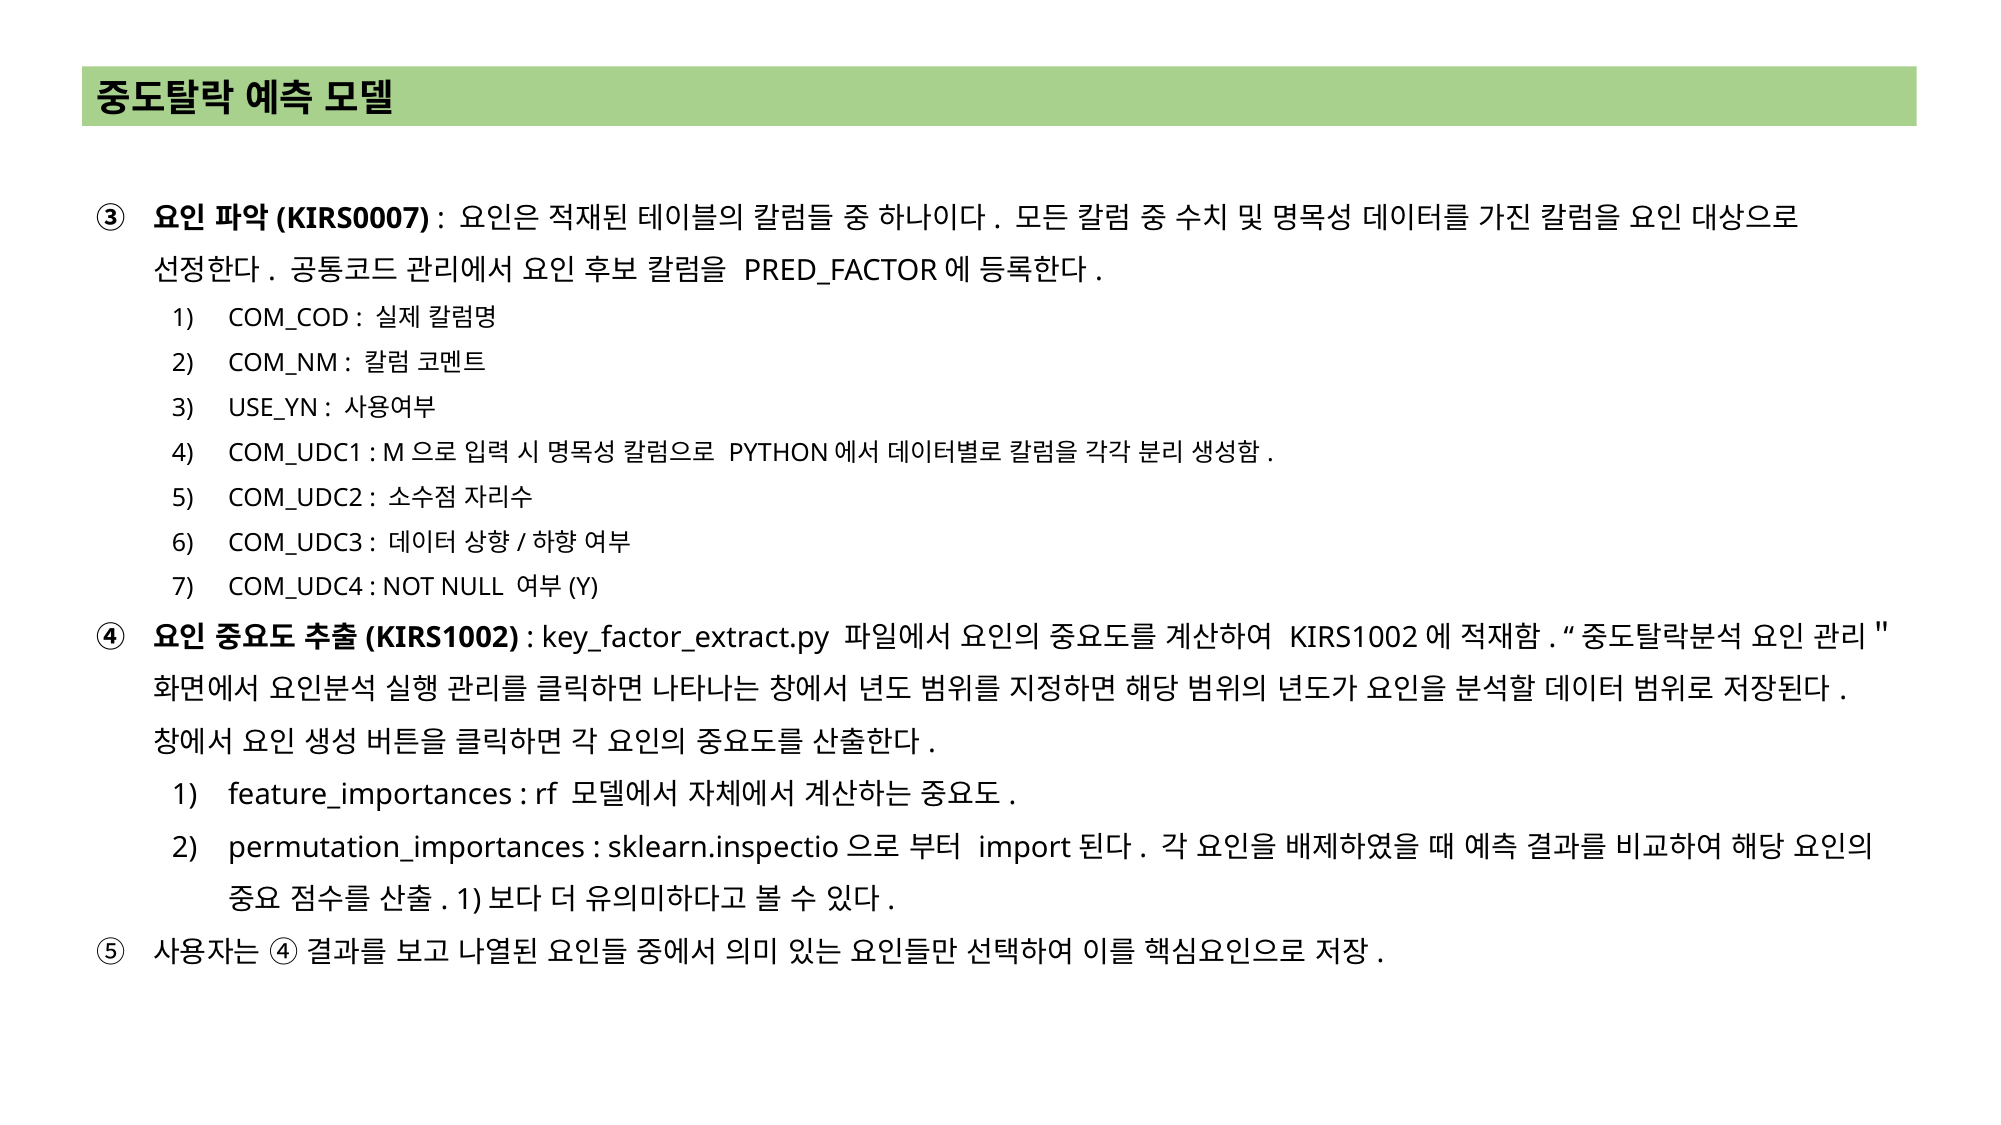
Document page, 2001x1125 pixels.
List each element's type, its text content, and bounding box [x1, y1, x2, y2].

text_box 요인 파악(KIRS0007) : 요인은 적재된 테이블의 칼럼들 중 하나이다. 모든 칼럼 중 수치 및 명목성 데이터를 가진 칼럼을 요인 대상으로 선정한다. 공통코드 관리에서 요인 후보 칼럼을 PRED_FACTOR에 등록한다. COM_COD : 실제 칼럼명 COM_NM : 칼럼 코멘트 USE_YN : 사용여부 COM_UDC1 : M으로 입력 시 명목성 칼럼으로 PYTHON에서 데이터별로 칼럼을 각각 분리 생성함. COM_UDC2 : 소수점 자리수 COM_UDC3 : 데이터 상향/하향 여부 COM_UDC4 : NOT NULL 여부(Y) 요인 중요도 추출(KIRS1002) : key_factor_extract.py 파일에서 요인의 중요도를 계산하여 KIRS1002에 적재함. “중도탈락분석 요인 관리＂ 화면에서 요인분석 실행 관리를 클릭하면 나타나는 창에서 년도 범위를 지정하면 해당 범위의 년도가 요인을 분석할 데이터 범위로 저장된다. 창에서 요인 생성 버튼을 클릭하면 각 요인의 중요도를 산출한다. feature_importances : rf 모델에서 자체에서 계산하는 중요도. permutation_importances : sklearn.inspectio으로 부터 import된다. 각 요인을 배제하였을 때 예측 결과를 비교하여 해당 요인의 중요 점수를 산출. 1)보다 더 유의미하다고 볼 수 있다. 사용자는 ④ 결과를 보고 나열된 요인들 중에서 의미 있는 요인들만 선택하여 이를 핵심요인으로 저장. [82, 174, 1917, 976]
text_box 중도탈락 예측 모델 [82, 66, 1917, 126]
